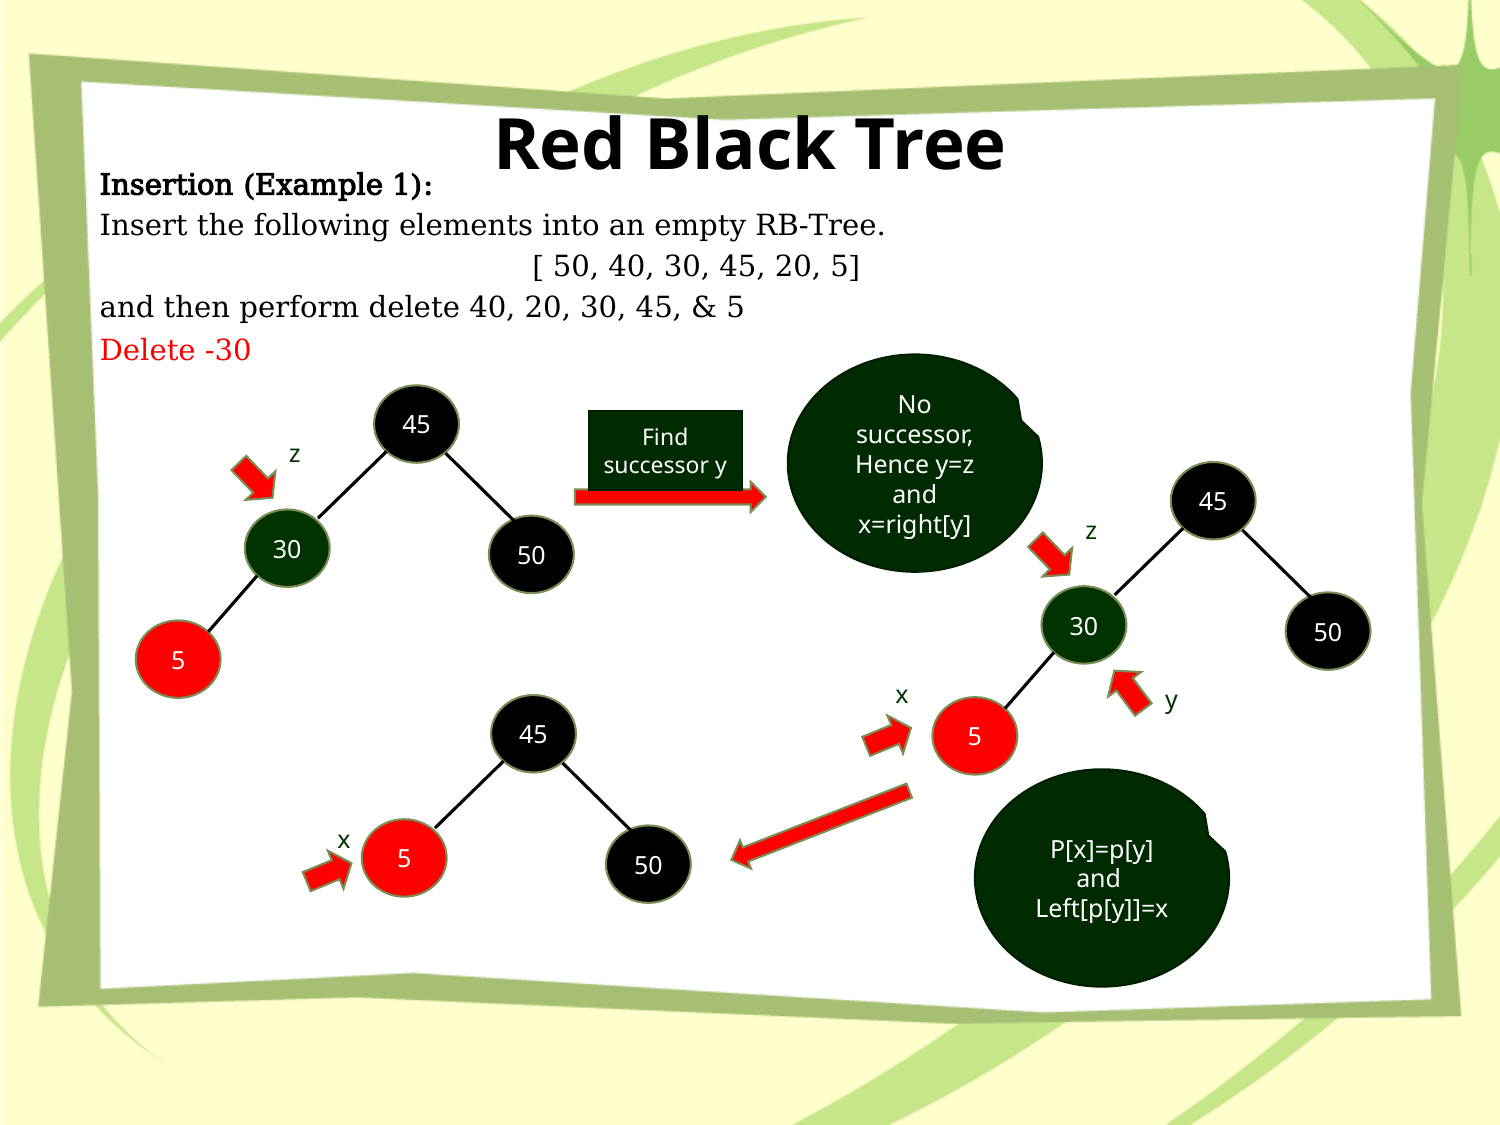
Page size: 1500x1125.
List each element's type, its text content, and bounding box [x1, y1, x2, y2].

text_box [730, 782, 914, 871]
picture [0, 0, 1500, 1125]
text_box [864, 461, 1371, 775]
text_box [304, 695, 691, 903]
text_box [574, 410, 766, 513]
title Red Black Tree [75, 81, 1425, 200]
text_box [135, 385, 574, 698]
text_box Insertion (Example 1): Insert the following elements into an empty RB-Tree. [ 50, 40, 30, 45, 20, 5] and then perform delete 40, 20, 30, 45, & 5 Delete -30 [84, 157, 1308, 339]
text_box P[x]=p[y] and Left[p[y]]=x [973, 775, 1231, 988]
text_box No successor, Hence y=z and x=right[y] [786, 353, 1043, 564]
